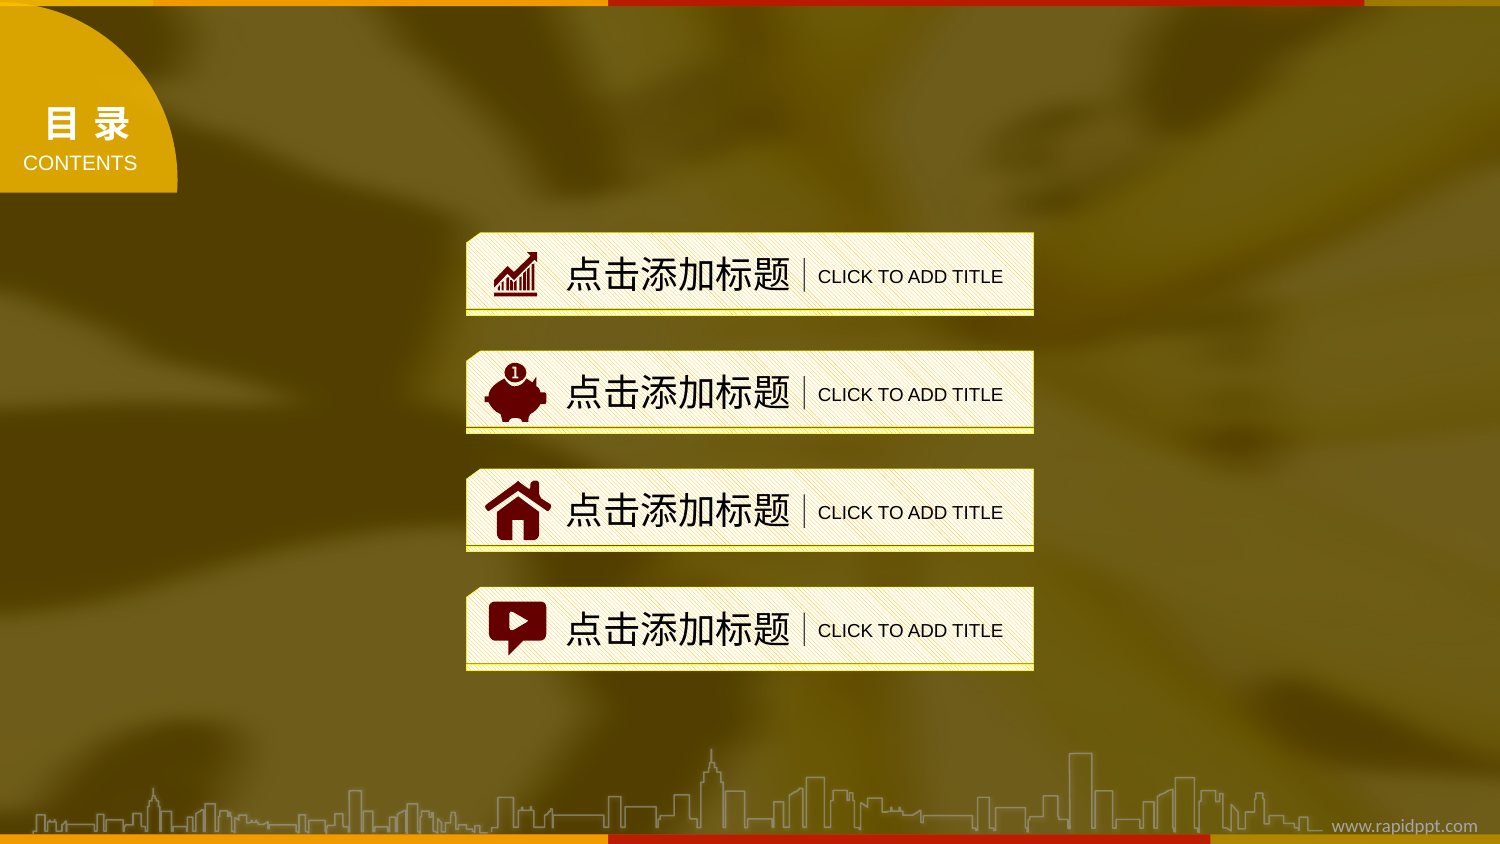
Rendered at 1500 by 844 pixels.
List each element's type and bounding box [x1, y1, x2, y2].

text_box [466, 468, 1034, 552]
text_box [466, 232, 1034, 316]
text_box [0, 2, 178, 193]
text_box [466, 586, 1034, 671]
text_box [466, 350, 1034, 434]
